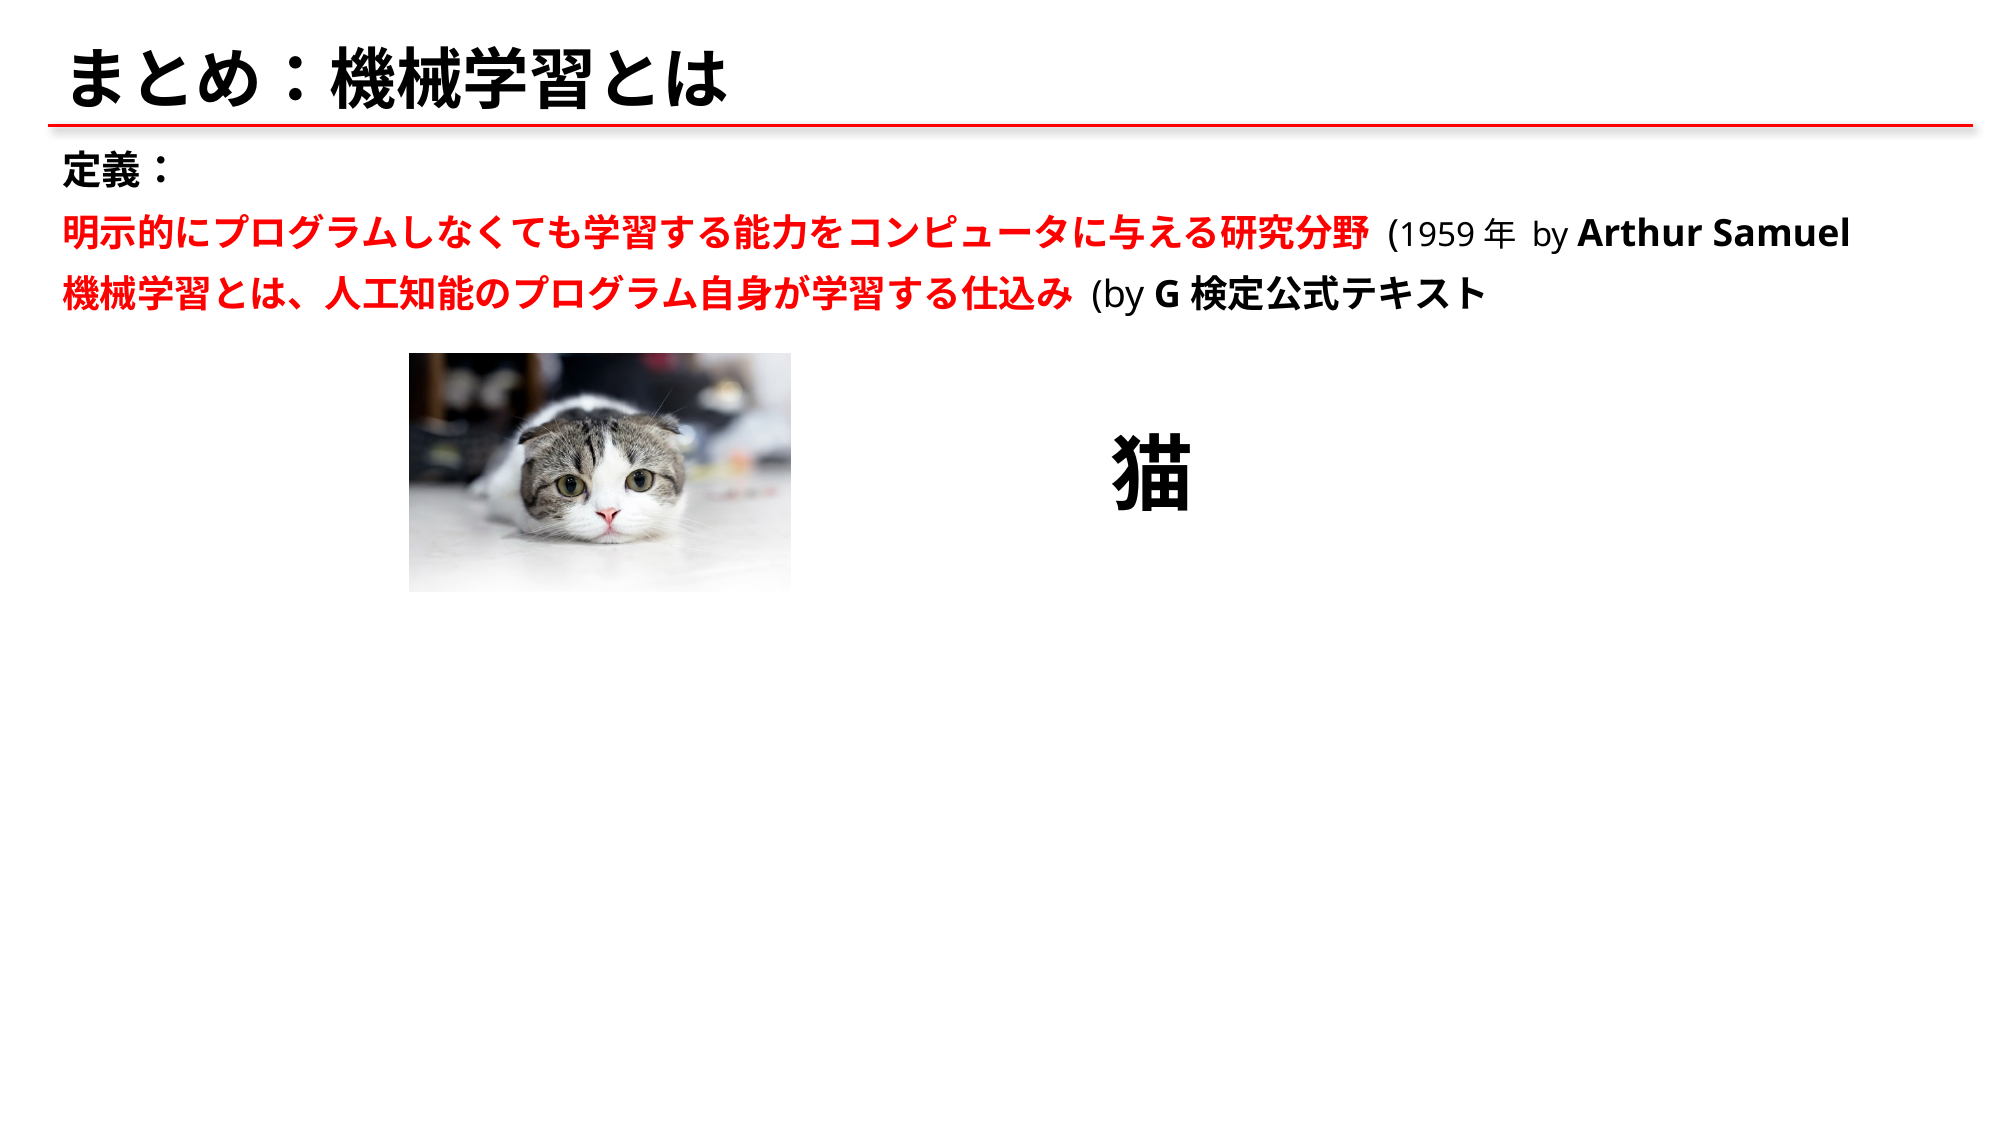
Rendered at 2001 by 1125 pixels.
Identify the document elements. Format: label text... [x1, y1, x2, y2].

text_box 猫 [1095, 414, 1209, 529]
picture [409, 353, 791, 592]
list 定義： 明示的にプログラムしなくても学習する能力をコンピュータに与える研究分野 (1959年 by Arthur Samuel 機械学習とは、人工知能のプログラム自身が学習する仕込み (by G検定公式テキスト [47, 142, 1974, 1108]
title まとめ：機械学習とは [47, 37, 1974, 126]
